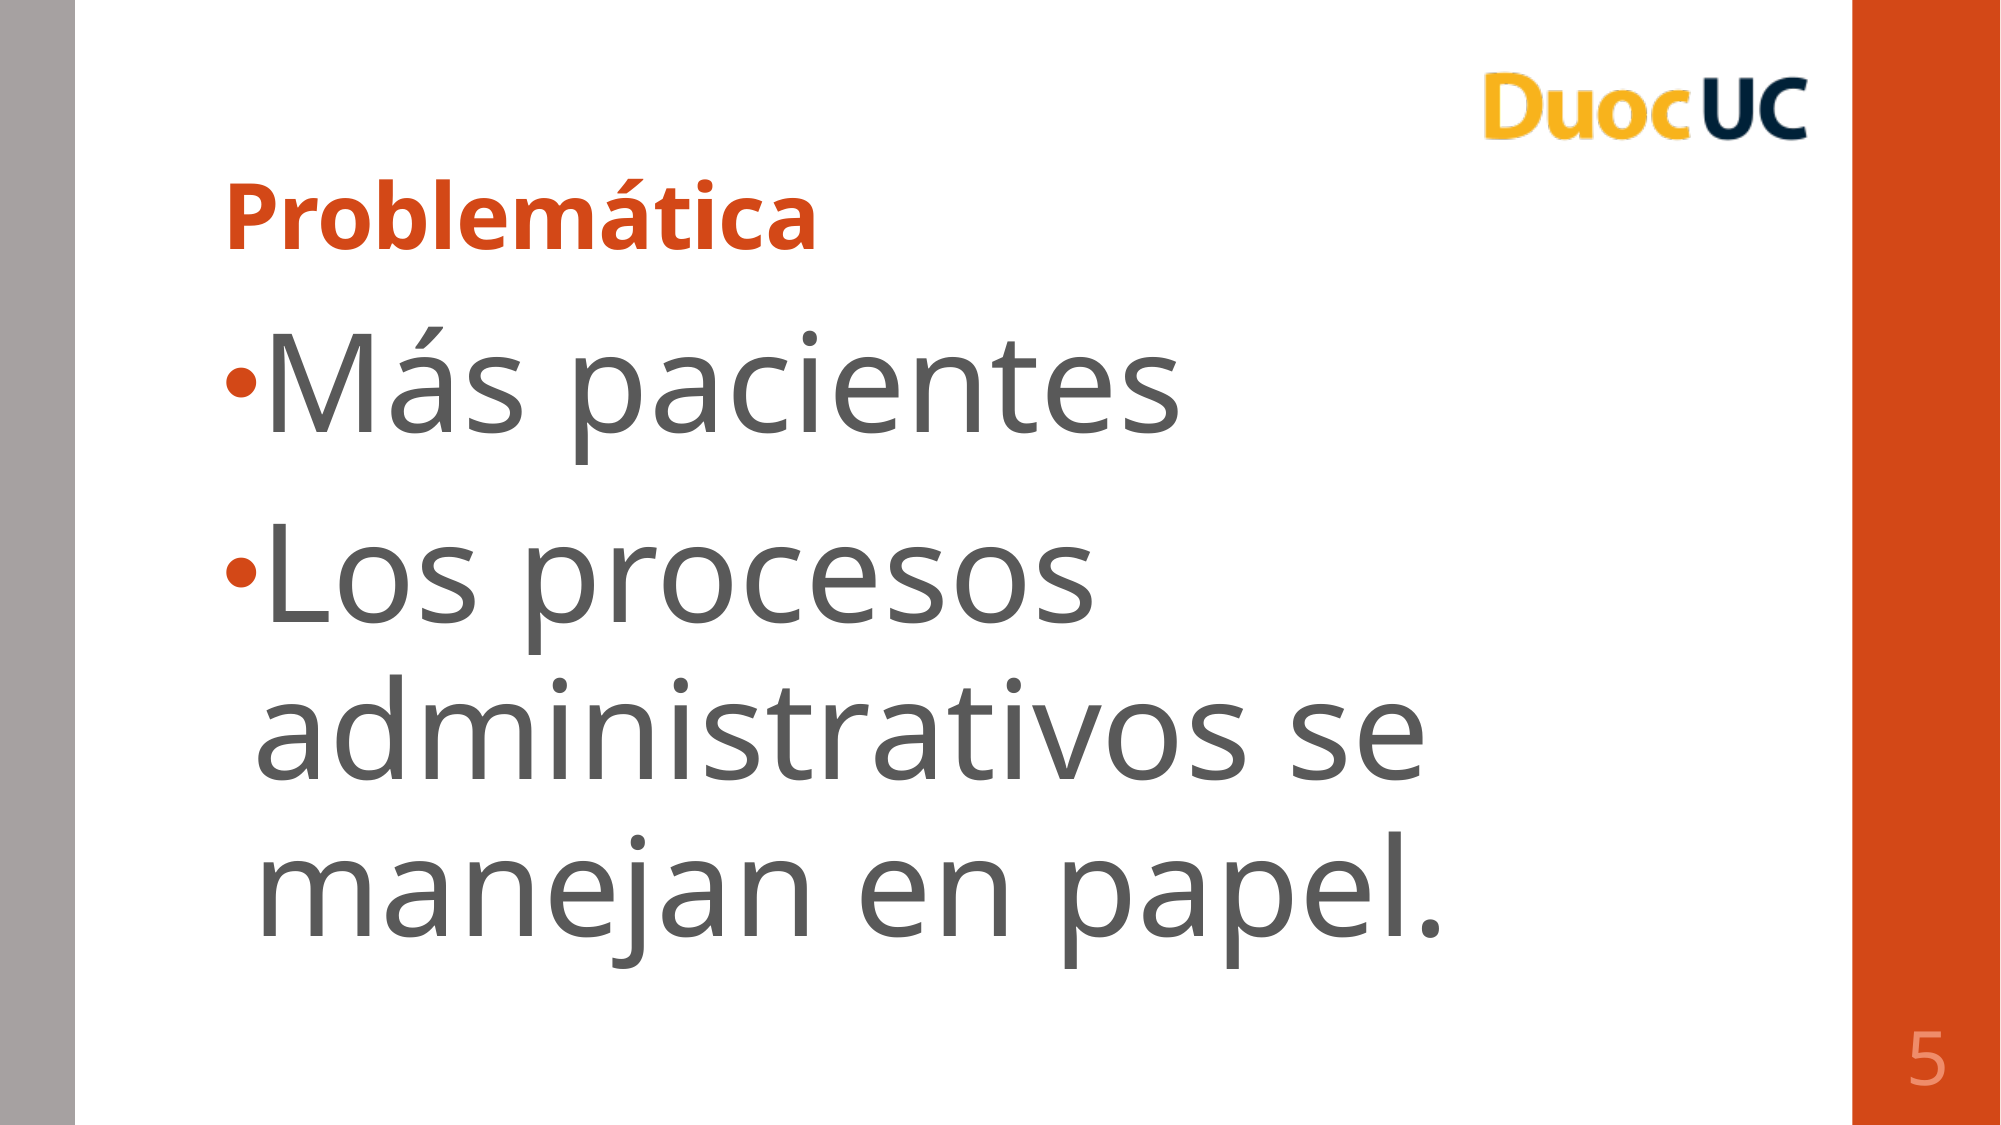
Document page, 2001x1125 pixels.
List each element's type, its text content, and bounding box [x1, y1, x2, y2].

list Más pacientes Los procesos administrativos se manejan en papel. [206, 299, 1617, 1014]
picture [1479, 61, 1809, 149]
title Problemática [206, 48, 1797, 278]
slide_number 4 [1852, 1012, 2000, 1110]
